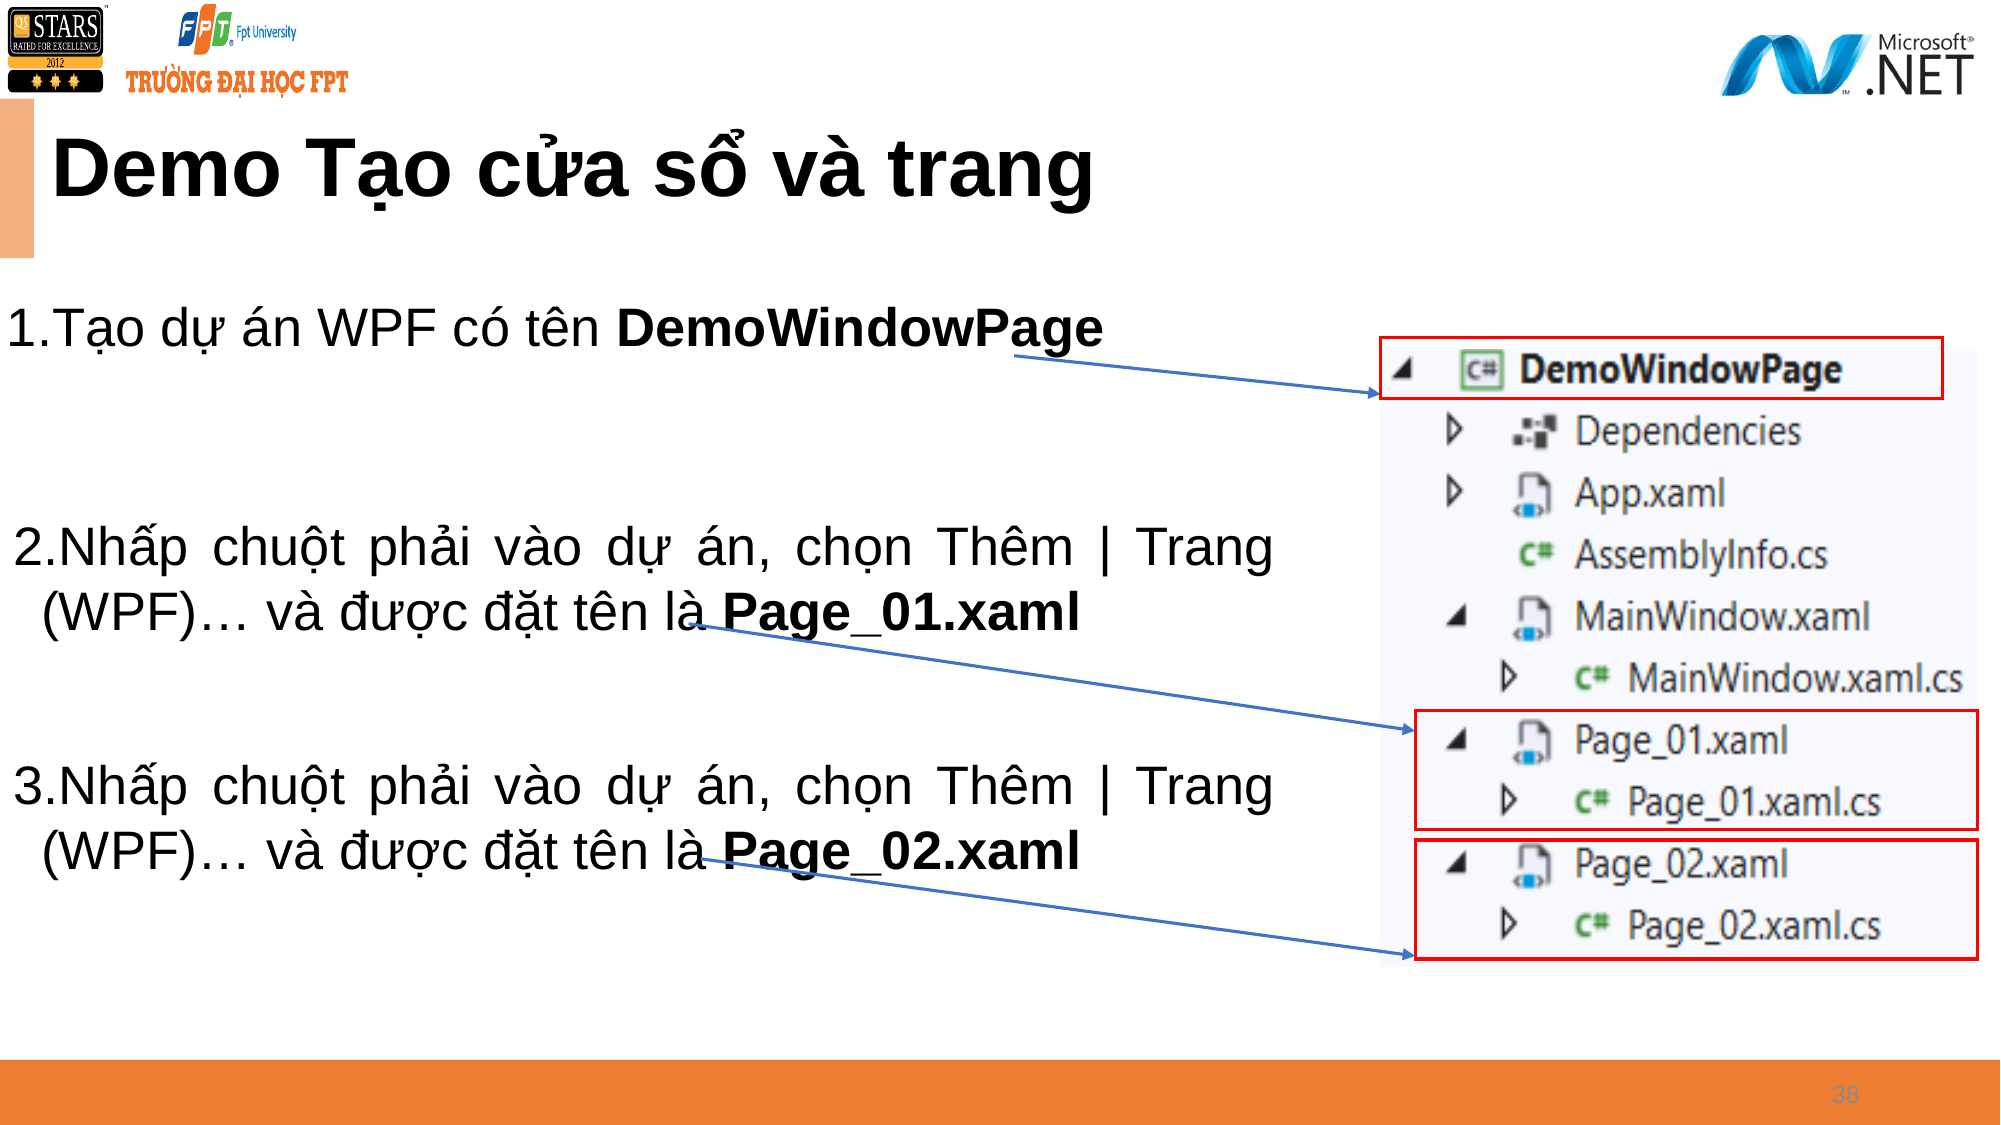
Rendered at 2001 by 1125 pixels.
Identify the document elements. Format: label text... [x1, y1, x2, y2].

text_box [688, 623, 1416, 731]
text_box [1014, 355, 1380, 395]
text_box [1380, 337, 1978, 967]
text_box 3.Nhấp chuột phải vào dự án, chọn Thêm | Trang (WPF)… và được đặt tên là Page_02.xaml [0, 742, 1293, 888]
text_box Demo Tạo cửa sổ và trang [36, 116, 1845, 222]
picture [1685, 0, 2001, 129]
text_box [700, 858, 1416, 956]
slide_number 38 [1424, 1063, 1875, 1123]
text_box 2.Nhấp chuột phải vào dự án, chọn Thêm | Trang (WPF)… và được đặt tên là Page_01.xaml [0, 504, 1293, 650]
text_box 1.Tạo dự án WPF có tên DemoWindowPage [0, 284, 1293, 365]
